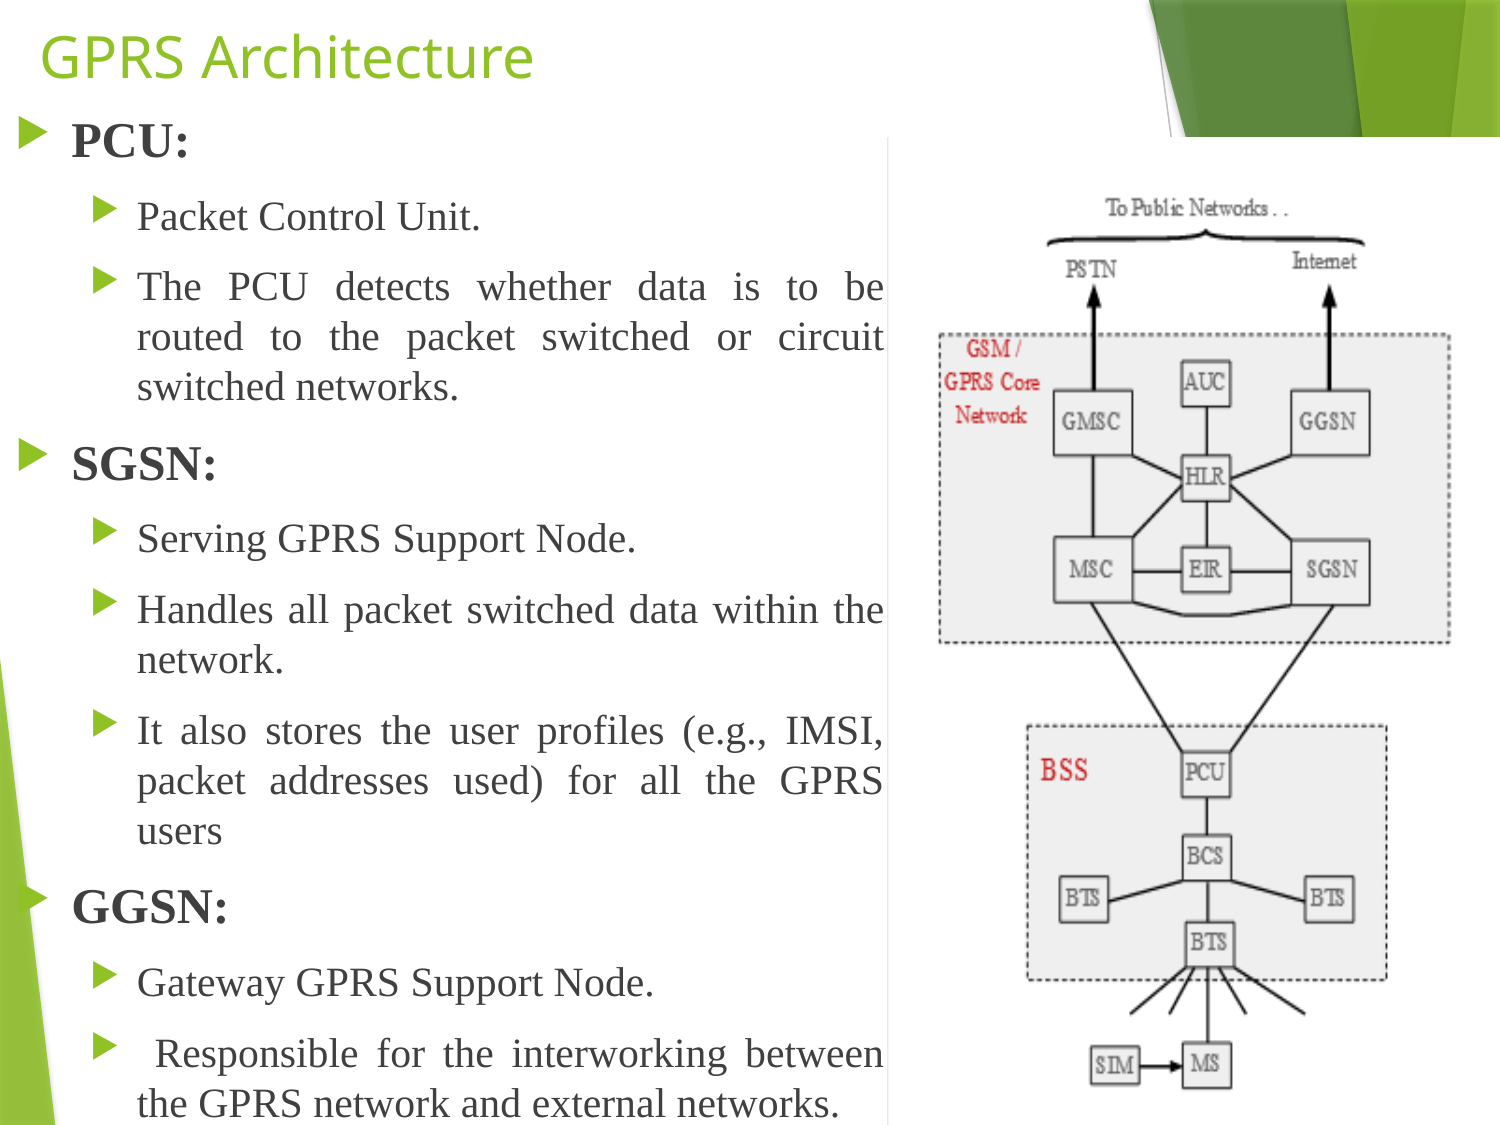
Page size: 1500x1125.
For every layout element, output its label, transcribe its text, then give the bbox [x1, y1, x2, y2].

title GPRS Architecture [24, 12, 1205, 136]
list PCU: Packet Control Unit. The PCU detects whether data is to be routed to the packet switched or circuit switched networks. SGSN: Serving GPRS Support Node. Handles all packet switched data within the network. It also stores the user profiles (e.g., IMSI, packet addresses used) for all the GPRS users GGSN: Gateway GPRS Support Node. Responsible for the interworking between the GPRS network and external networks. [0, 99, 900, 963]
picture [886, 136, 1500, 1125]
